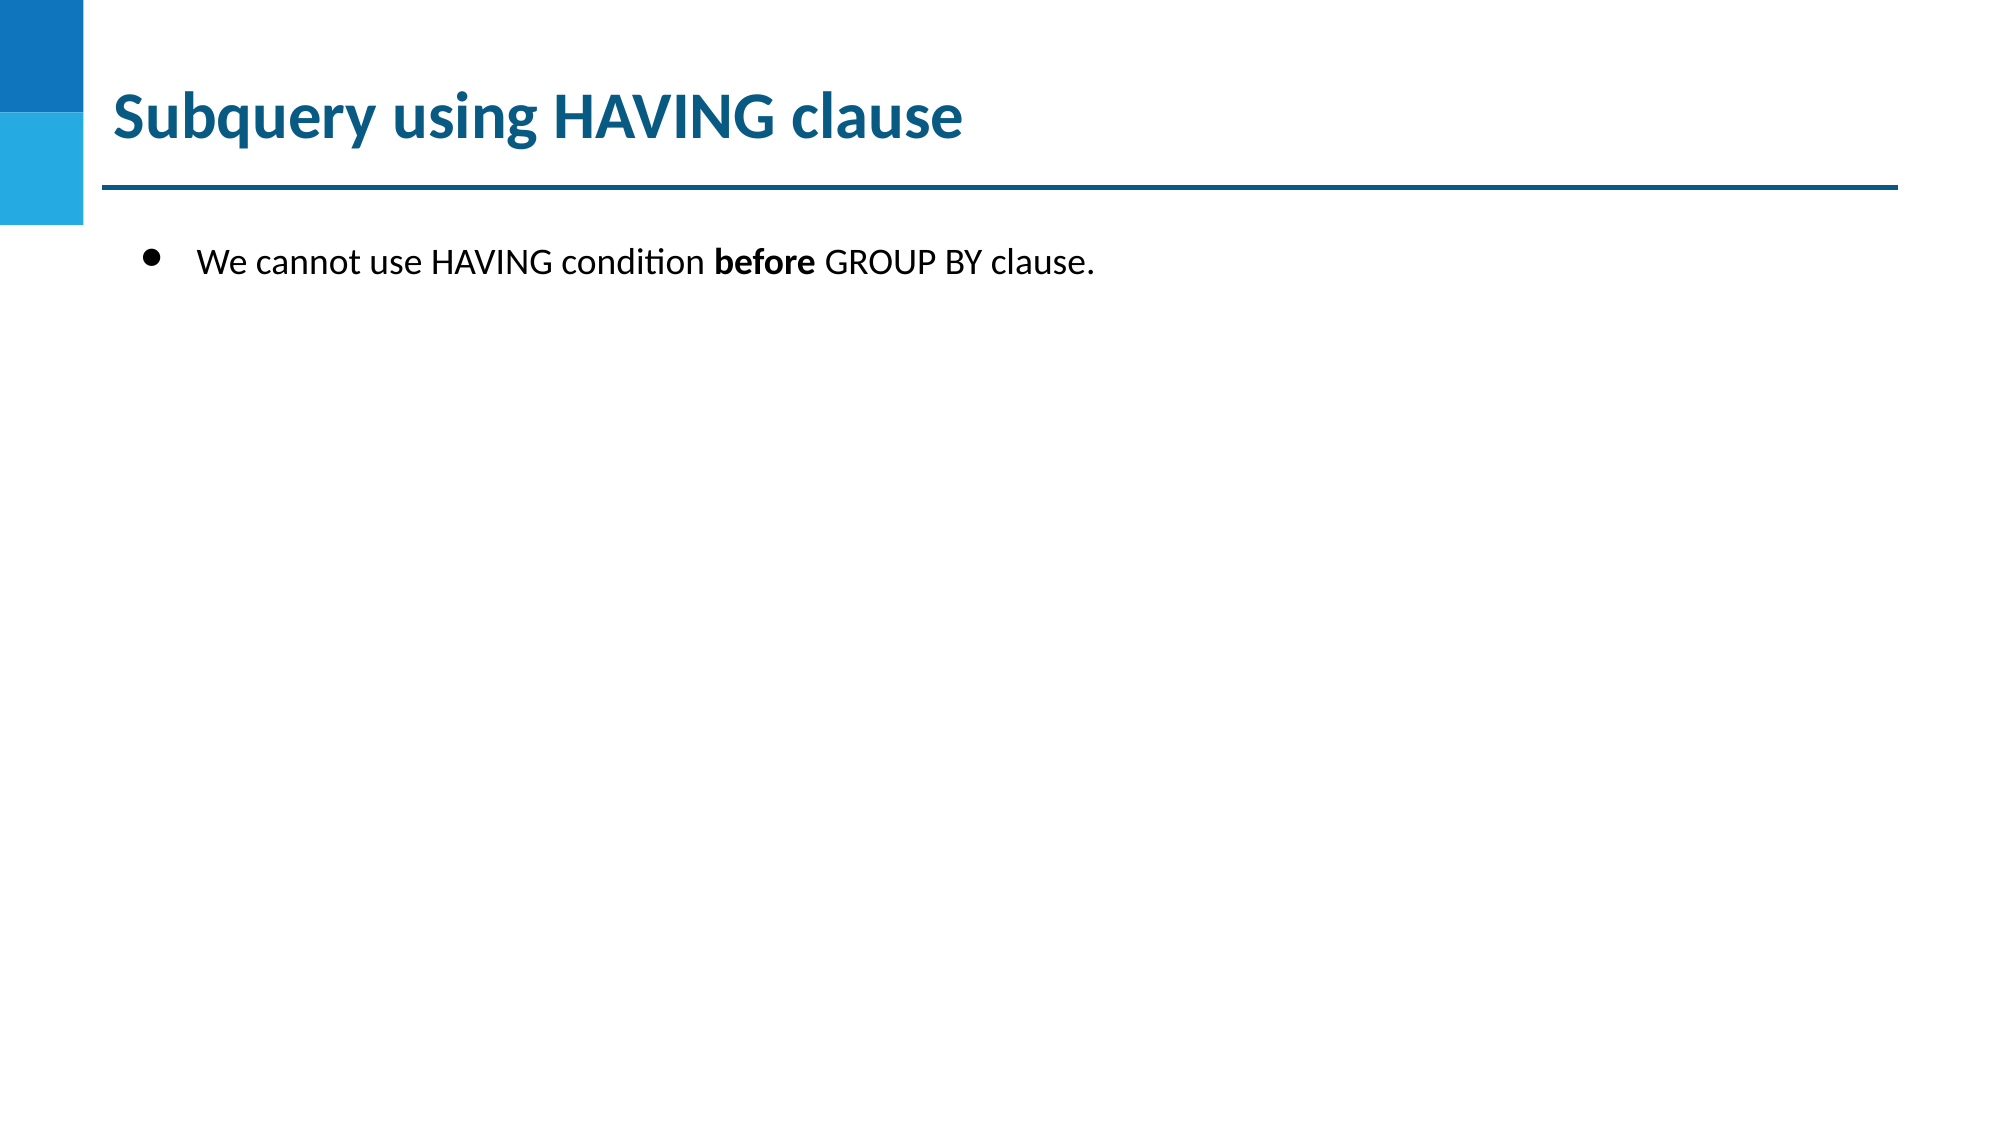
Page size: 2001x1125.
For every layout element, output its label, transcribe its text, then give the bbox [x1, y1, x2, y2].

text_box We cannot use HAVING condition before GROUP BY clause. [106, 221, 1894, 297]
text_box Subquery using HAVING clause [111, 68, 1907, 155]
